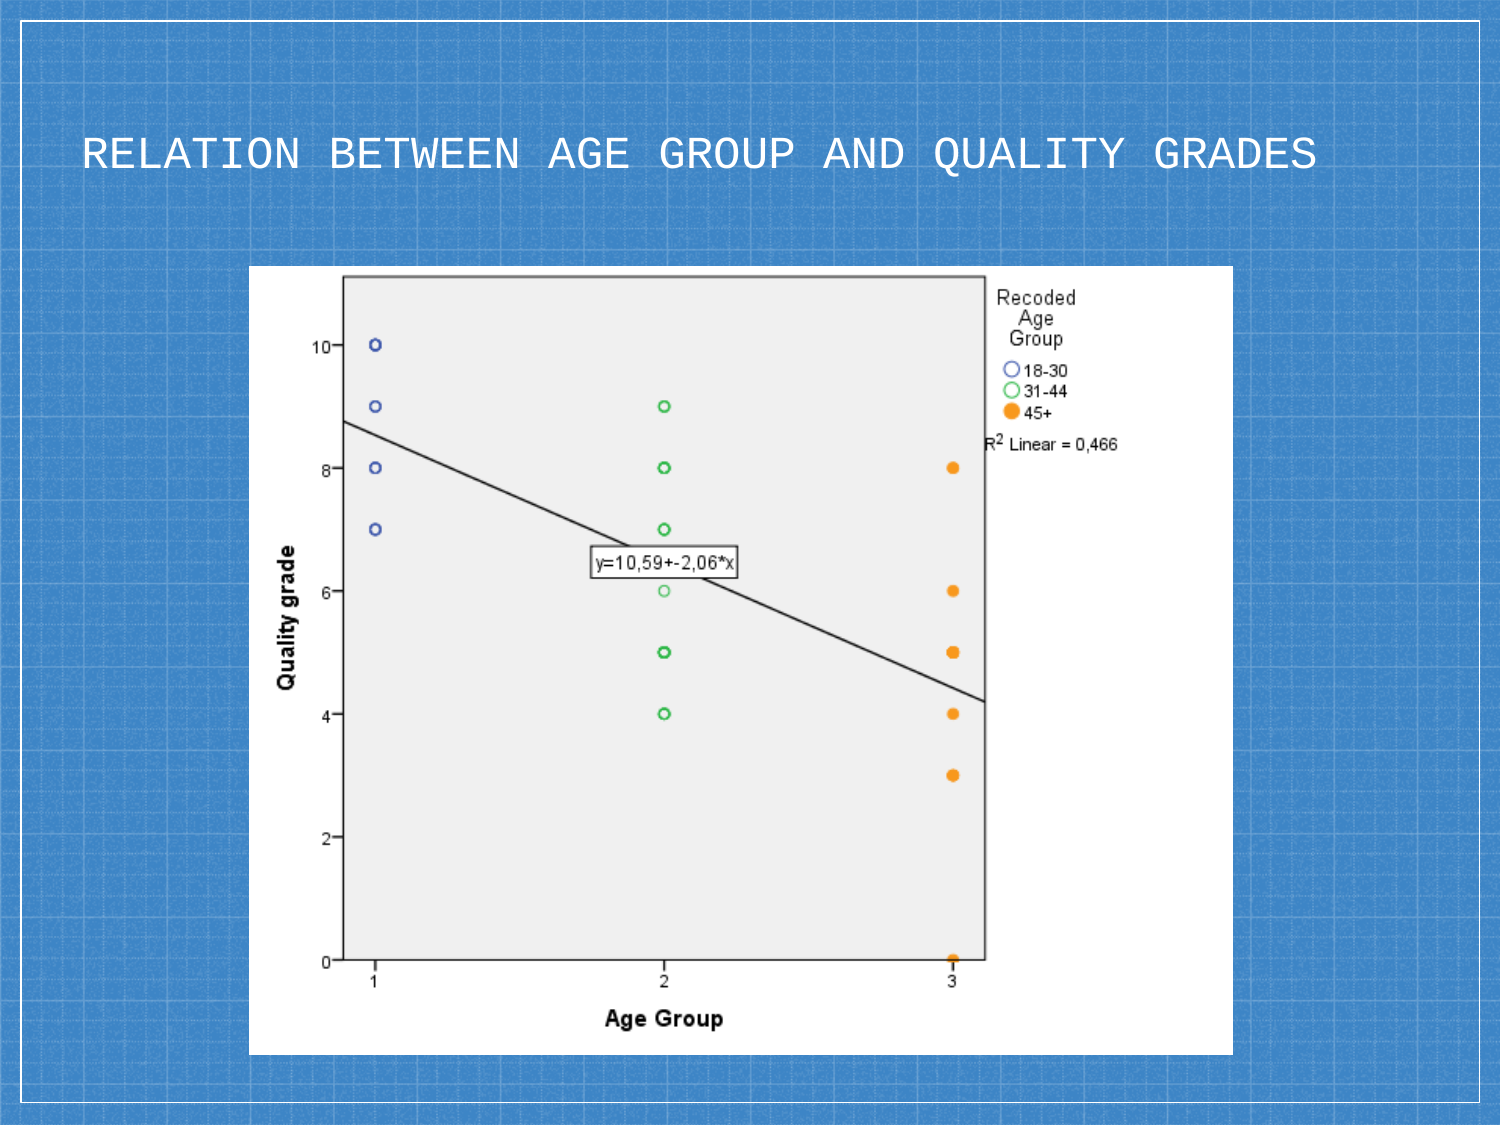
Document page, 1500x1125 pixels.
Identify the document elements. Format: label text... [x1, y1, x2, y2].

title RELATION BETWEEN AGE GROUP AND QUALITY GRADES [66, 108, 1417, 199]
picture [0, 0, 1500, 1125]
